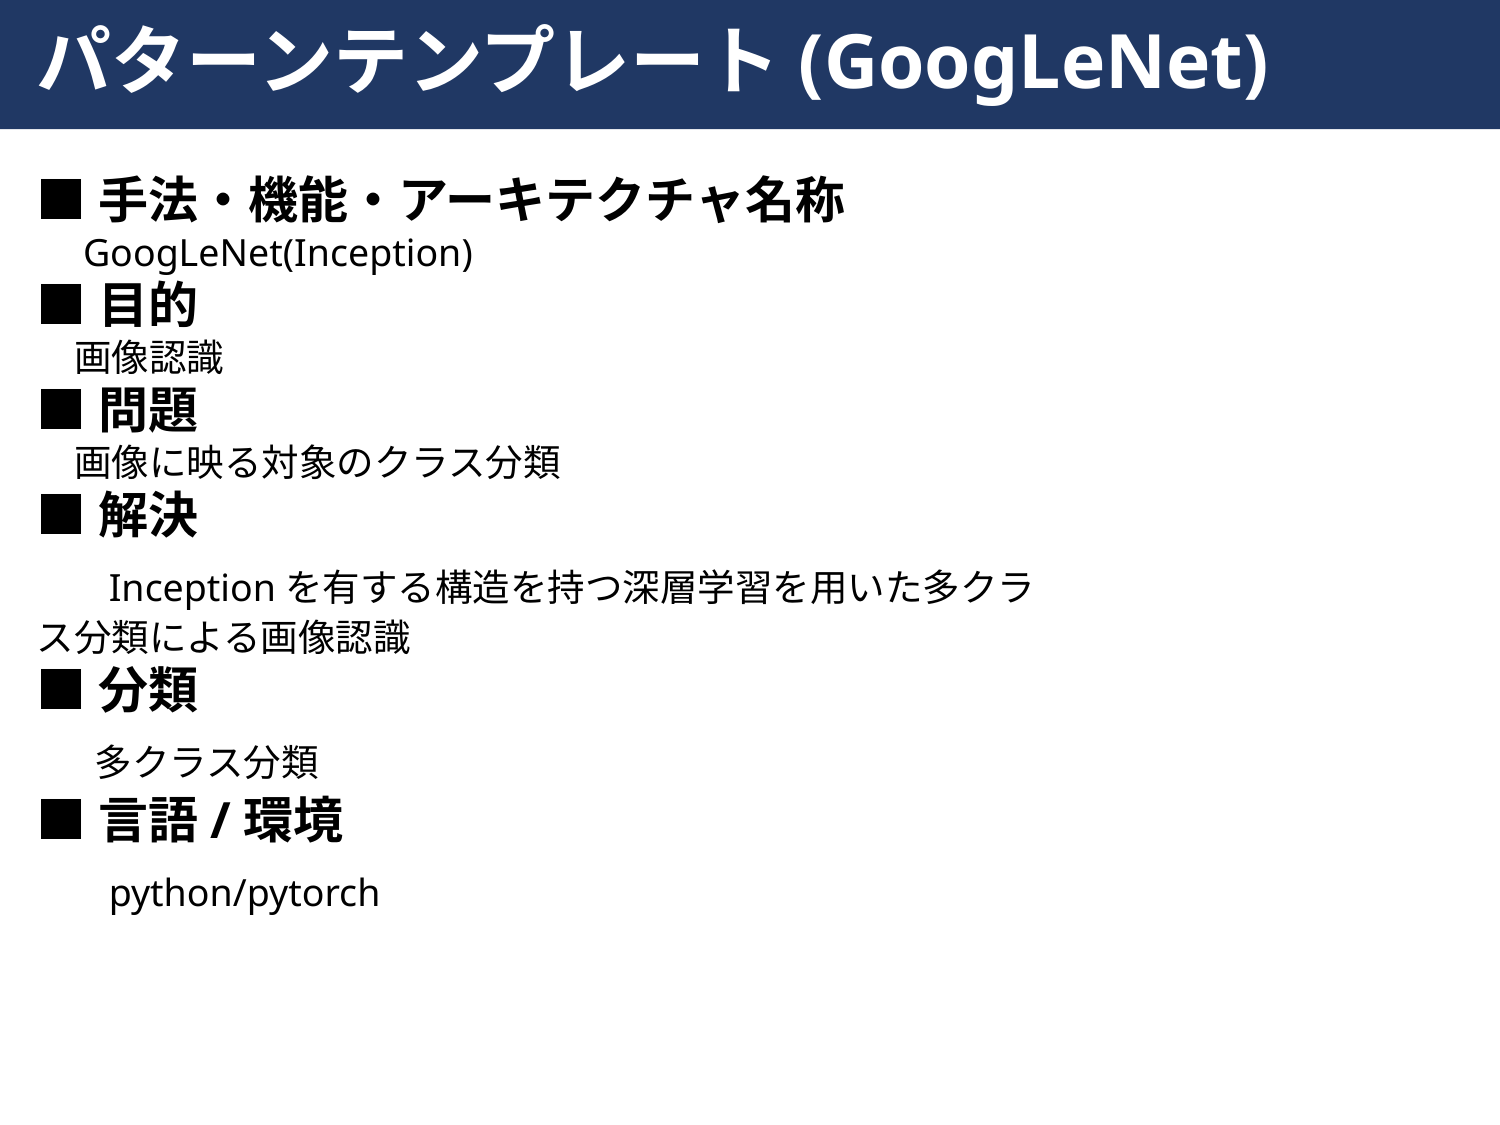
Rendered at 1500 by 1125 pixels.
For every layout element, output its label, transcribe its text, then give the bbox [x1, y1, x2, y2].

title パターンテンプレート(GoogLeNet) [21, 29, 1316, 100]
text_box ■手法・機能・アーキテクチャ名称 GoogLeNet(Inception) ■目的 画像認識 ■問題 画像に映る対象のクラス分類 ■解決 Inceptionを有する構造を持つ深層学習を用いた多クラス分類による画像認識 ■分類 多クラス分類 ■言語/環境 python/pytorch [21, 161, 1065, 926]
